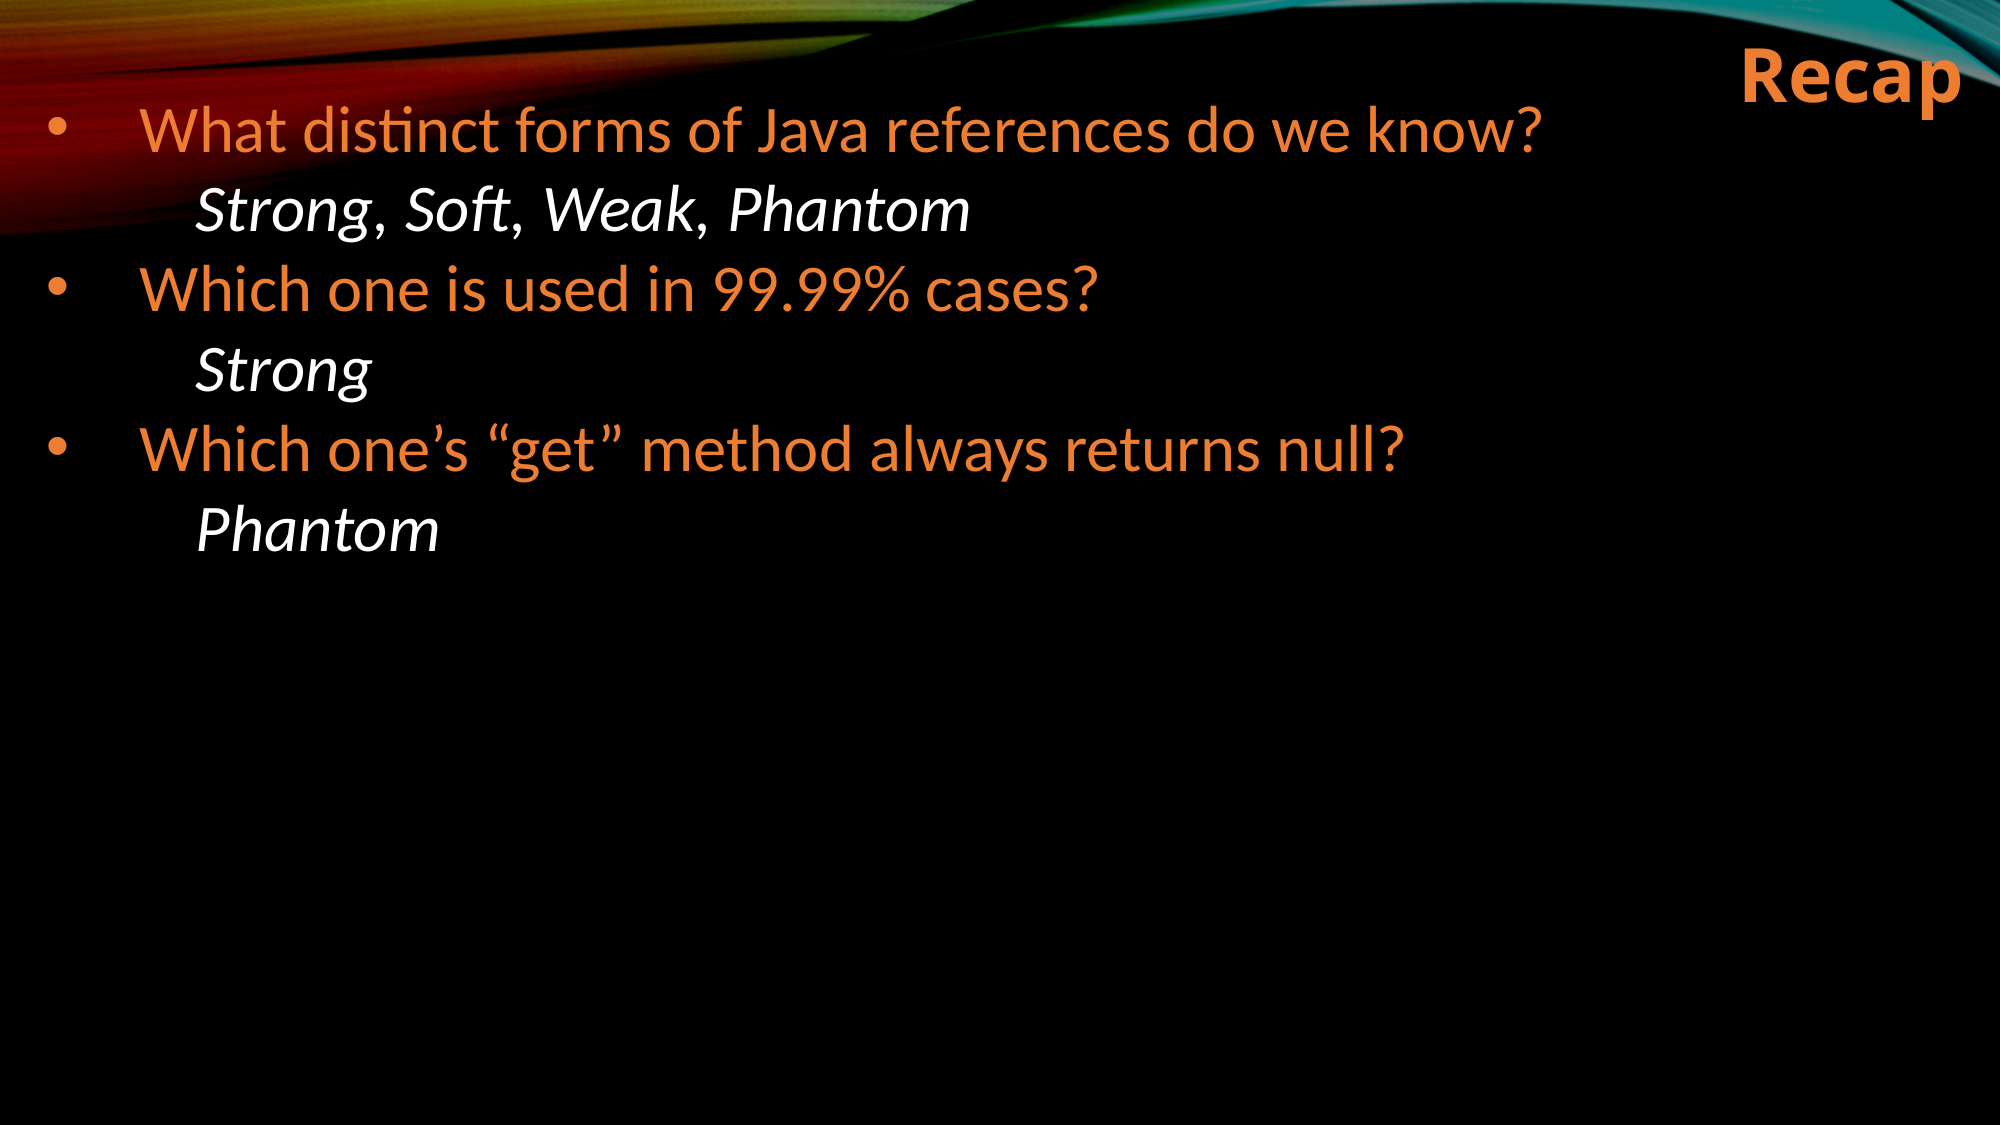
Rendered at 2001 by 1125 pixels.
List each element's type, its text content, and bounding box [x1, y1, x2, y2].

text_box What distinct forms of Java references do we know? Strong, Soft, Weak, Phantom Which one is used in 99.99% cases? Strong Which one’s “get” method always returns null? Phantom [31, 77, 2001, 653]
text_box Recap [574, 0, 1979, 77]
